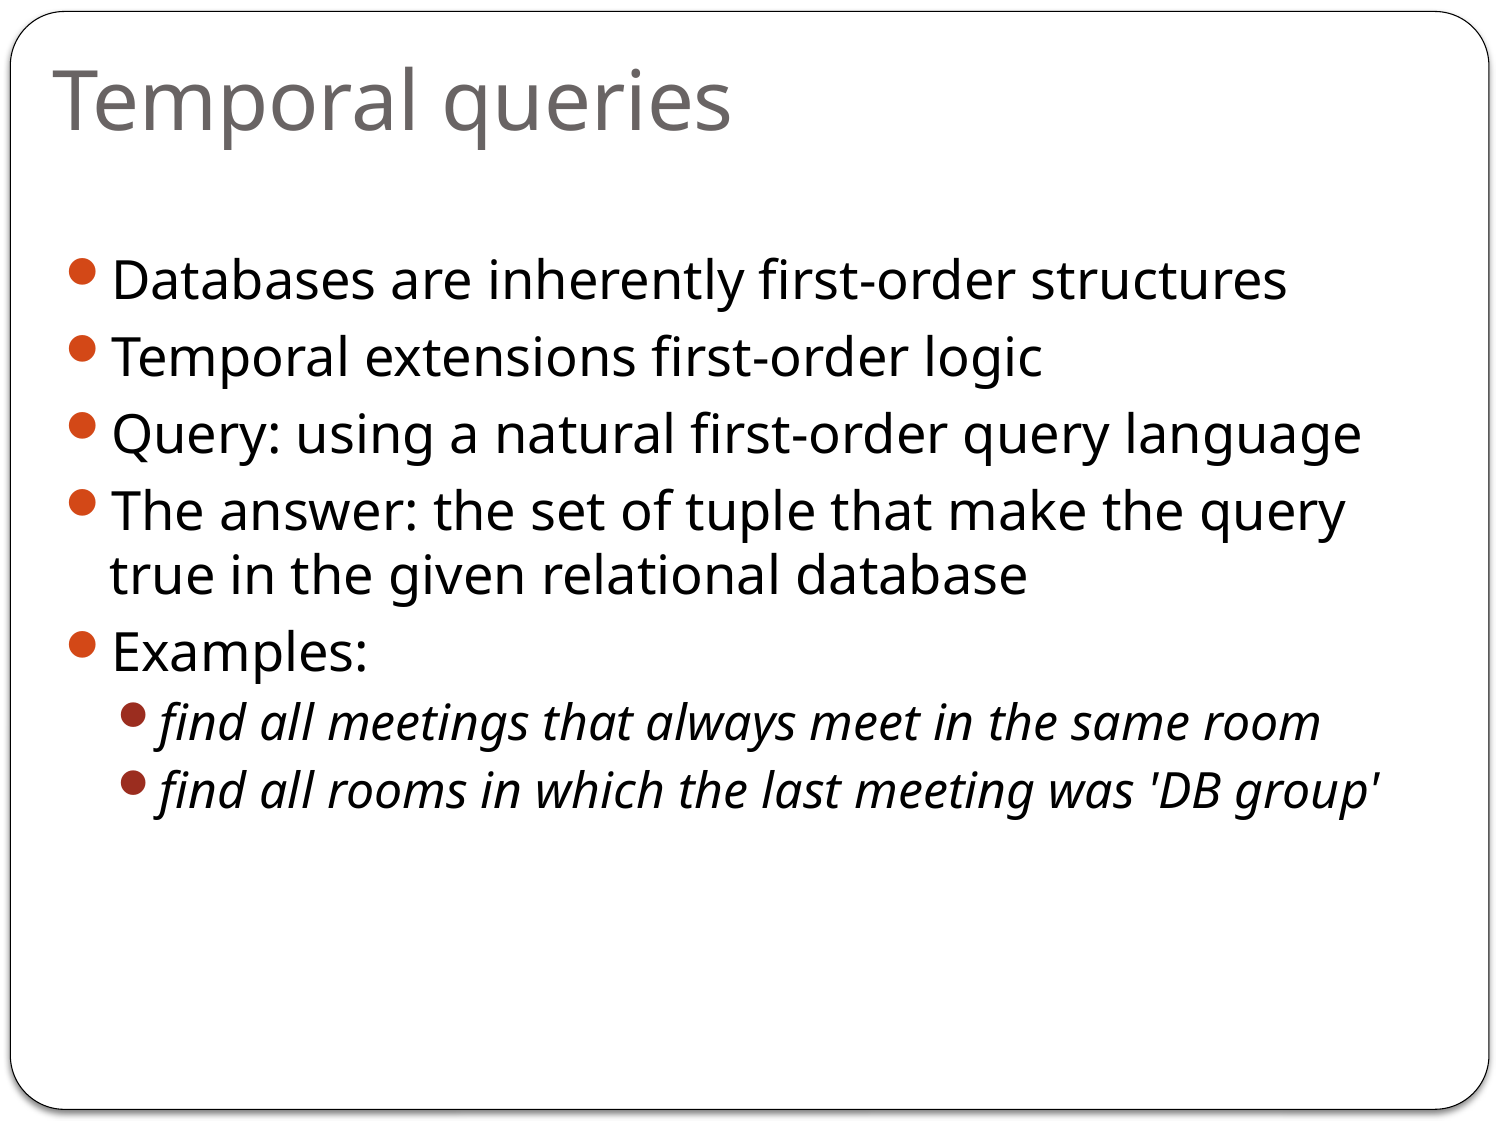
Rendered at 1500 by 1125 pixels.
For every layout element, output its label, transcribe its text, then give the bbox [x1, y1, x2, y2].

list Databases are inherently first-order structures Temporal extensions first-order logic Query: using a natural first-order query language The answer: the set of tuple that make the query true in the given relational database Examples: find all meetings that always meet in the same room find all rooms in which the last meeting was 'DB group' [49, 237, 1438, 988]
title Temporal queries [37, 0, 1313, 163]
